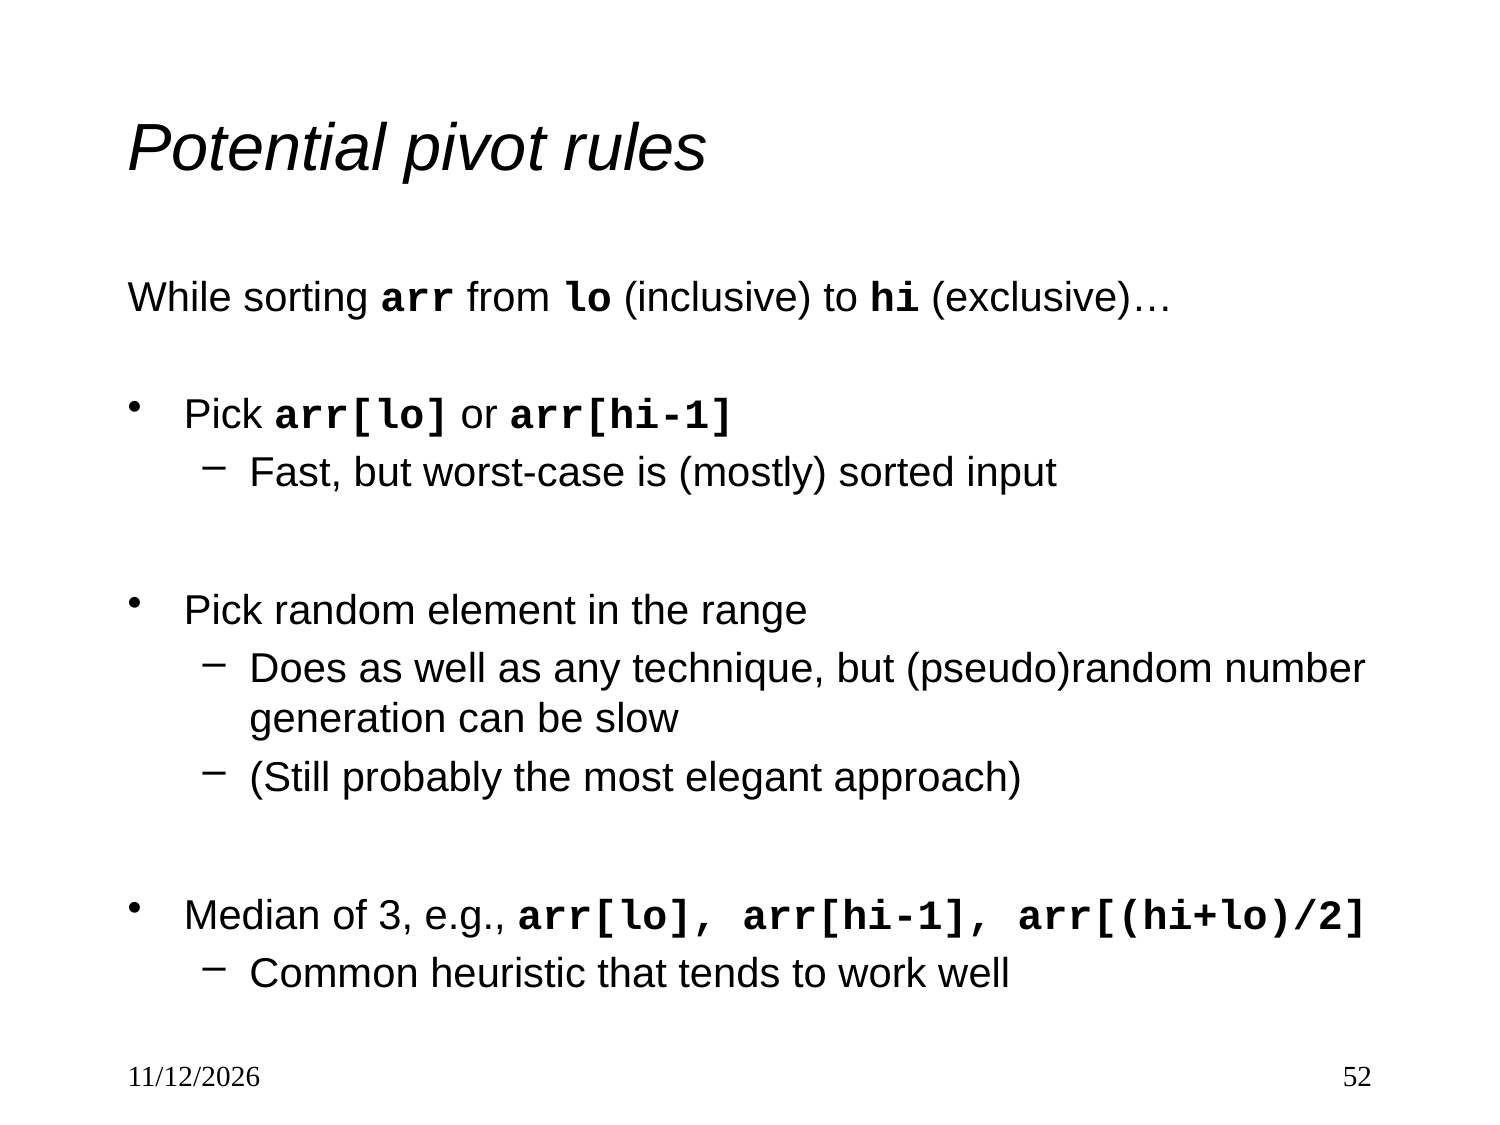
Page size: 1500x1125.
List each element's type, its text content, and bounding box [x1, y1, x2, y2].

list While sorting arr from lo (inclusive) to hi (exclusive)… Pick arr[lo] or arr[hi-1] Fast, but worst-case is (mostly) sorted input Pick random element in the range Does as well as any technique, but (pseudo)random number generation can be slow (Still probably the most elegant approach) Median of 3, e.g., arr[lo], arr[hi-1], arr[(hi+lo)/2] Common heuristic that tends to work well [112, 262, 1388, 1001]
slide_number 52 [1074, 1049, 1388, 1125]
title Potential pivot rules [112, 49, 1388, 238]
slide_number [112, 1049, 426, 1125]
